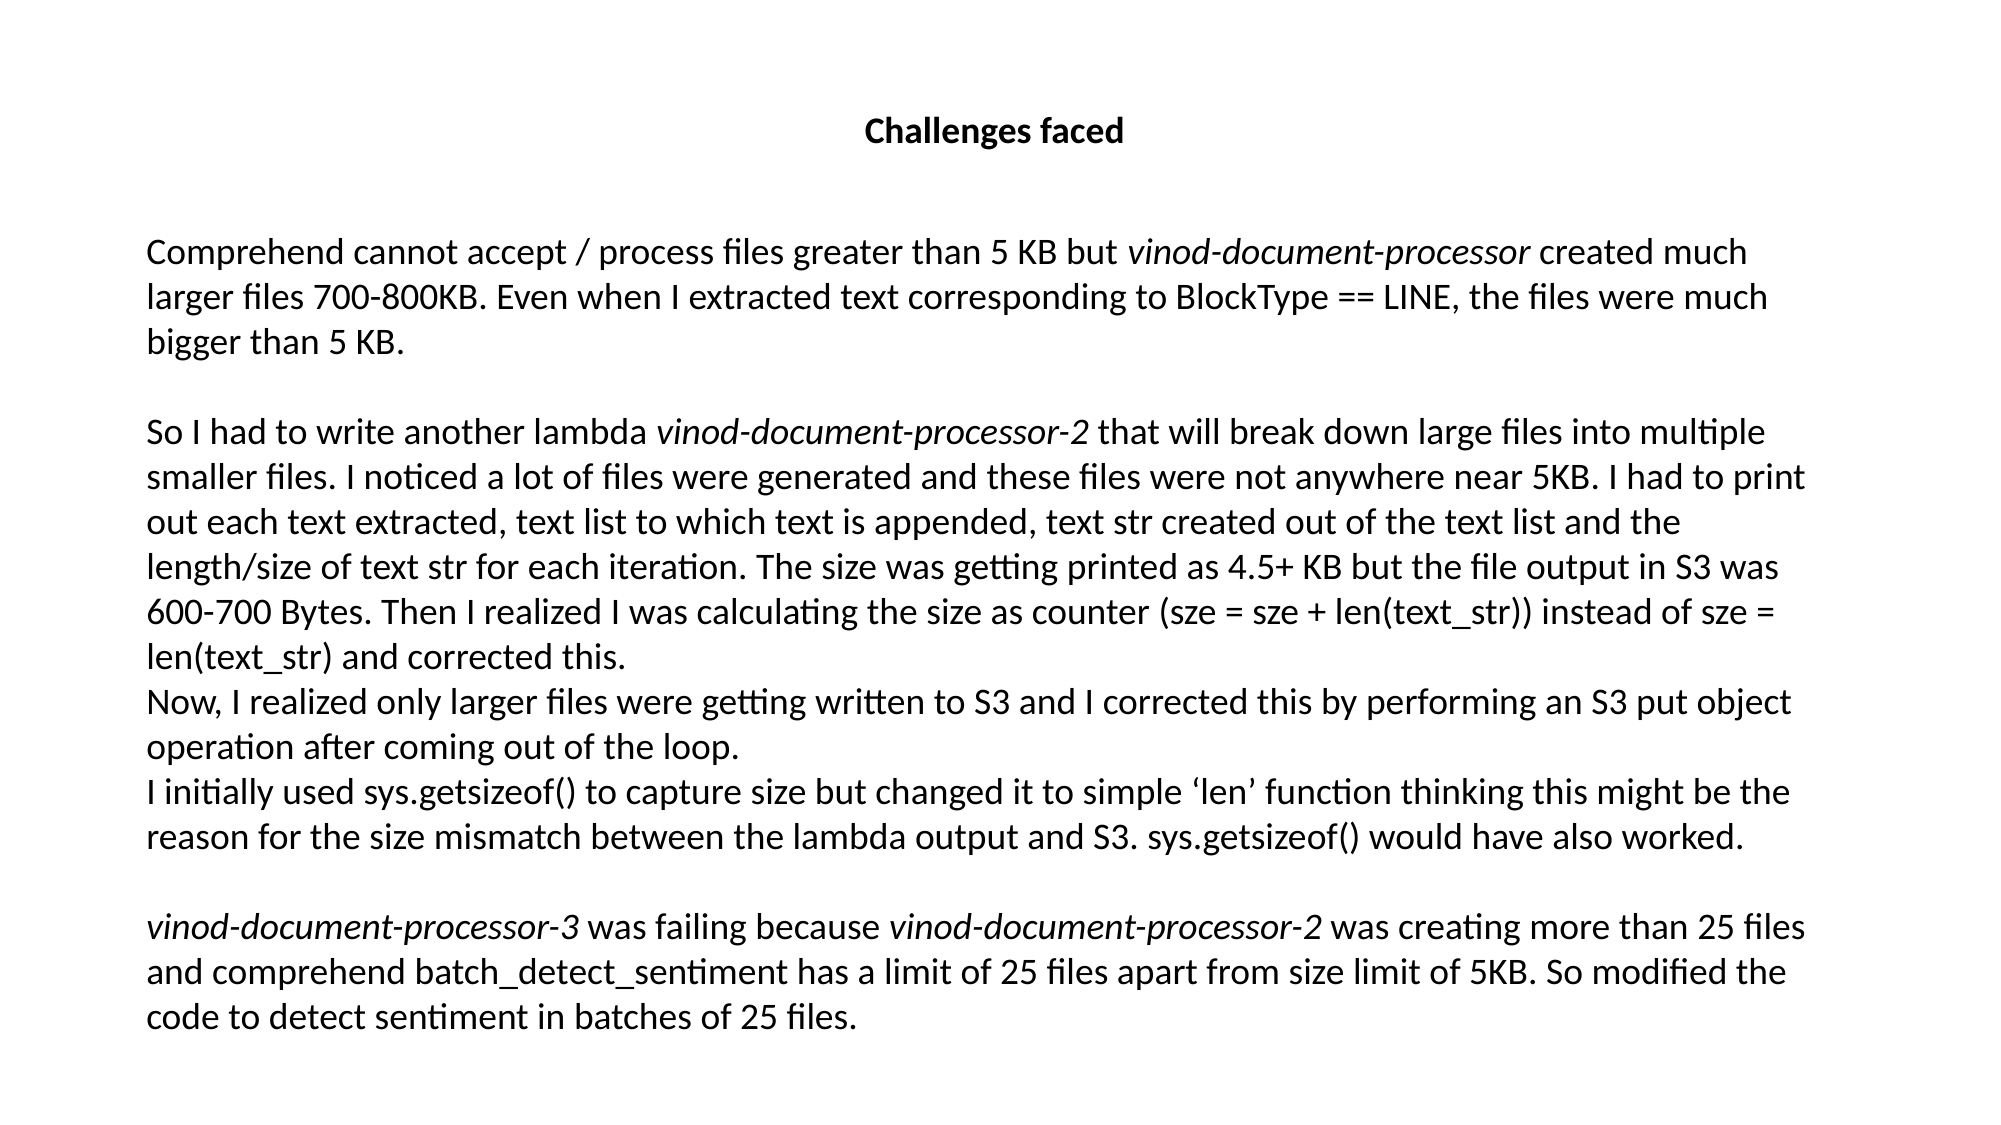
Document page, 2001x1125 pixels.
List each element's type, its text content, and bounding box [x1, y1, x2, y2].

text_box Challenges faced [849, 99, 1140, 159]
text_box Comprehend cannot accept / process files greater than 5 KB but vinod-document-processor created much larger files 700-800KB. Even when I extracted text corresponding to BlockType == LINE, the files were much bigger than 5 KB. So I had to write another lambda vinod-document-processor-2 that will break down large files into multiple smaller files. I noticed a lot of files were generated and these files were not anywhere near 5KB. I had to print out each text extracted, text list to which text is appended, text str created out of the text list and the length/size of text str for each iteration. The size was getting printed as 4.5+ KB but the file output in S3 was 600-700 Bytes. Then I realized I was calculating the size as counter (sze = sze + len(text_str)) instead of sze = len(text_str) and corrected this. Now, I realized only larger files were getting written to S3 and I corrected this by performing an S3 put object operation after coming out of the loop. I initially used sys.getsizeof() to capture size but changed it to simple ‘len’ function thinking this might be the reason for the size mismatch between the lambda output and S3. sys.getsizeof() would have also worked. vinod-document-processor-3 was failing because vinod-document-processor-2 was creating more than 25 files and comprehend batch_detect_sentiment has a limit of 25 files apart from size limit of 5KB. So modified the code to detect sentiment in batches of 25 files. [131, 219, 1859, 1045]
